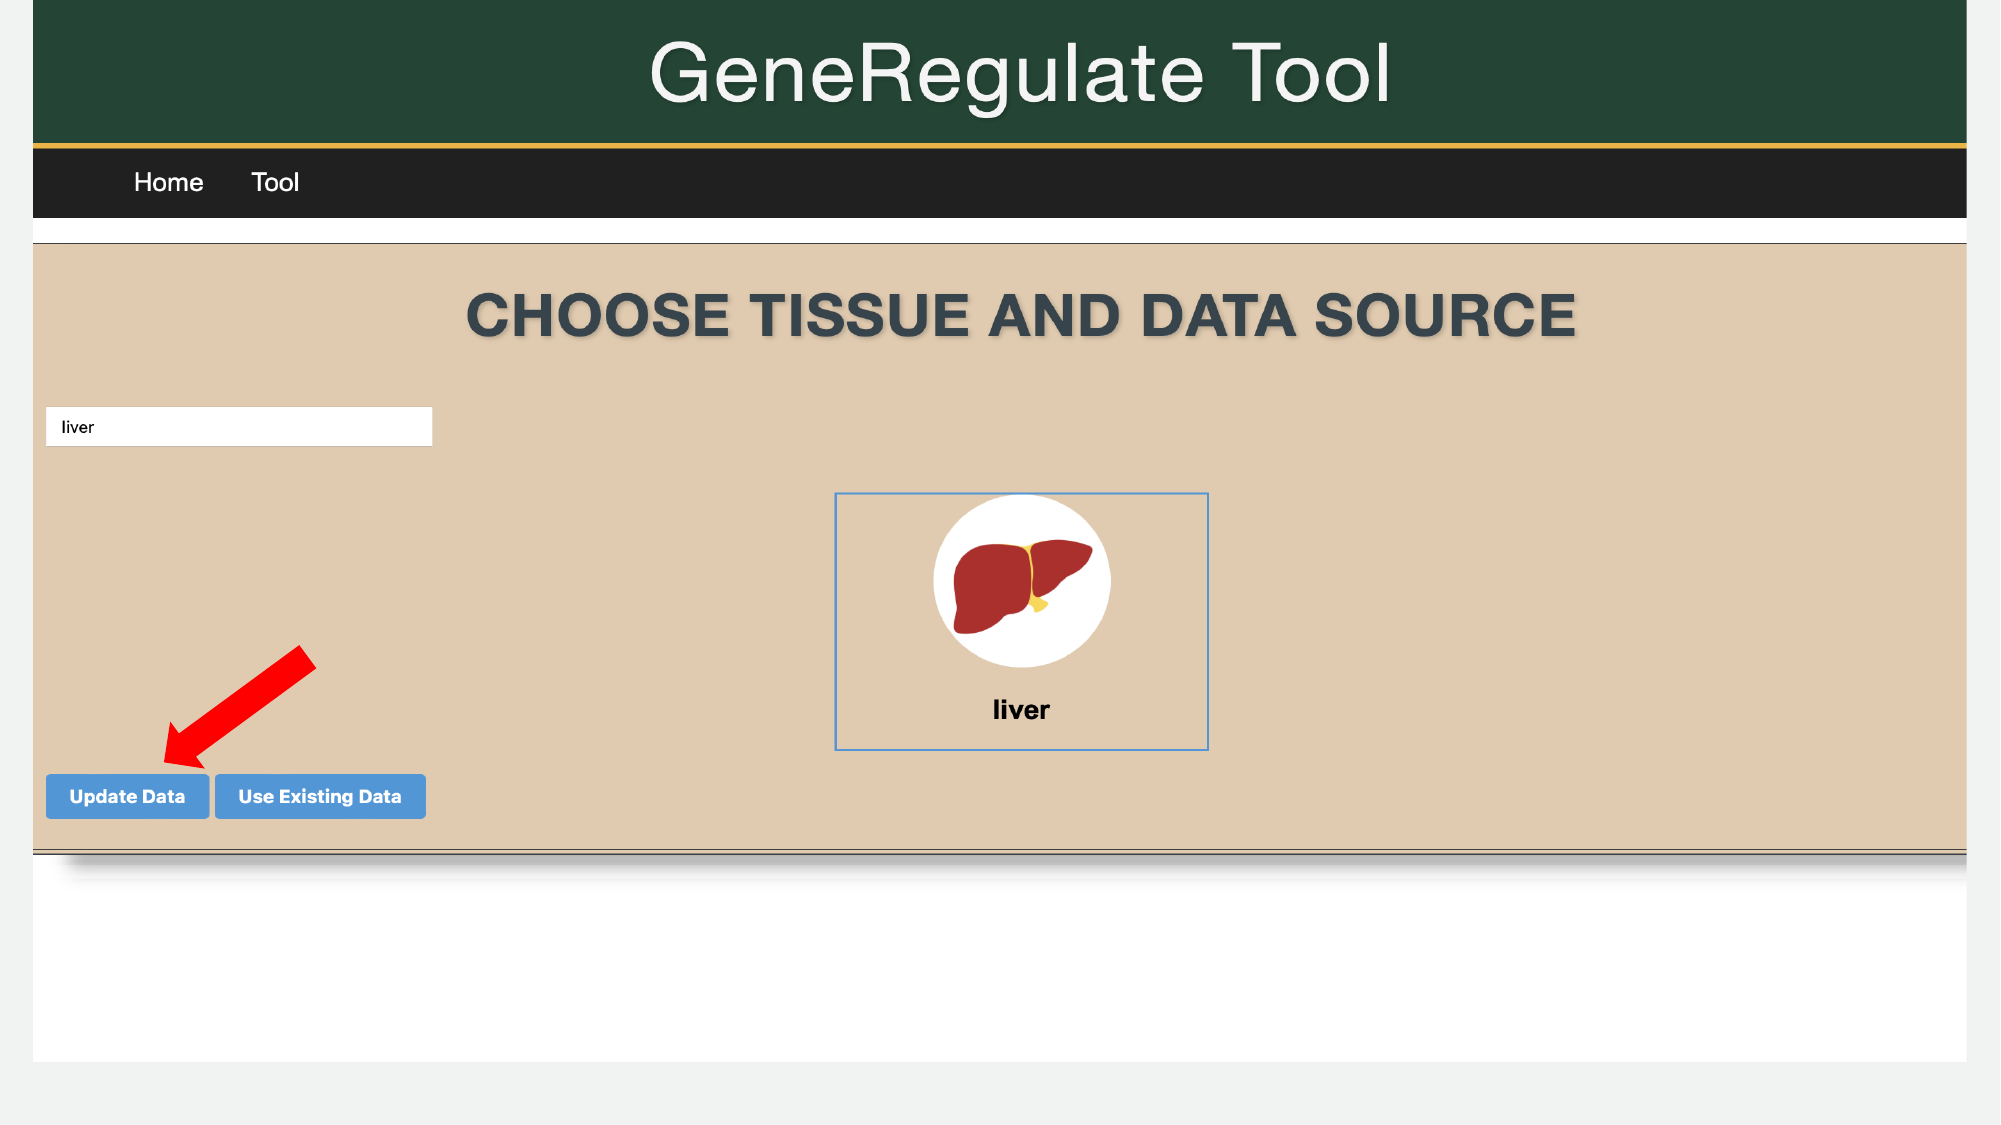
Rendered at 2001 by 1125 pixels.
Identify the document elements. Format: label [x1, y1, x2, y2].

text_box [0, 0, 2000, 1125]
picture [33, 0, 1967, 1062]
